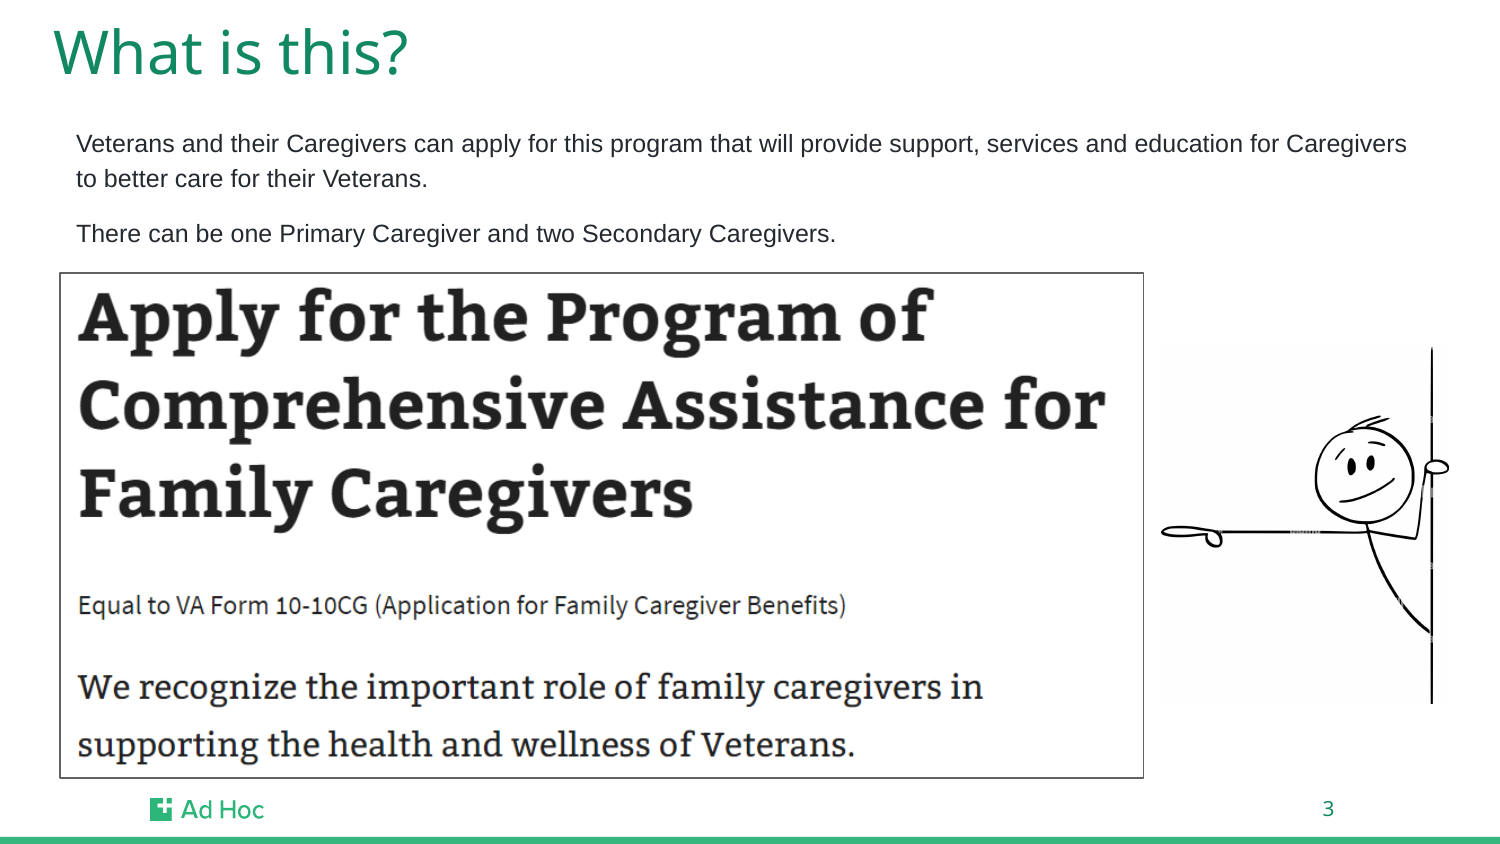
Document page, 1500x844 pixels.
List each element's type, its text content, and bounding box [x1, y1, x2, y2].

picture [150, 798, 264, 821]
list Veterans and their Caregivers can apply for this program that will provide support, services and education for Caregivers to better care for their Veterans. There can be one Primary Caregiver and two Secondary Caregivers. [60, 108, 1440, 274]
picture [1160, 347, 1450, 704]
picture [60, 273, 1144, 778]
title What is this? [38, 0, 441, 93]
slide_number ‹#› [1260, 777, 1350, 842]
